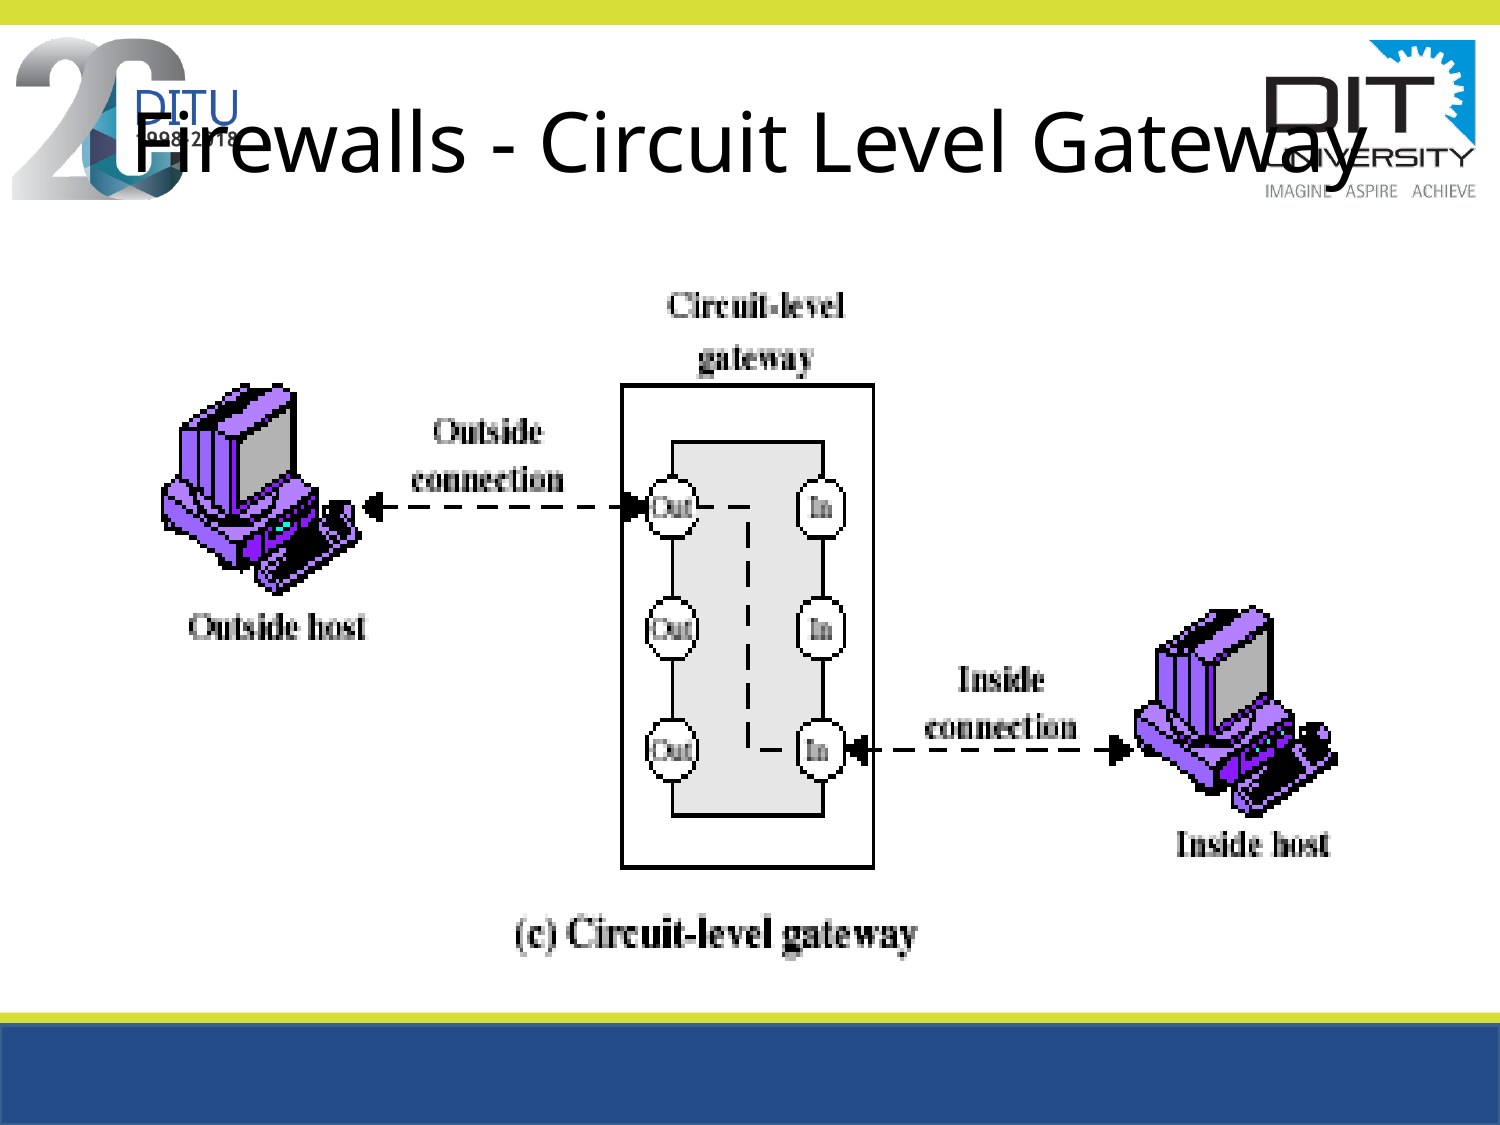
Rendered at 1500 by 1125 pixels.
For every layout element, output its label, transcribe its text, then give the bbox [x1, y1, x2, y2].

picture [1262, 37, 1478, 200]
title Firewalls - Circuit Level Gateway [75, 45, 1425, 233]
picture [12, 37, 237, 200]
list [74, 262, 1426, 1006]
